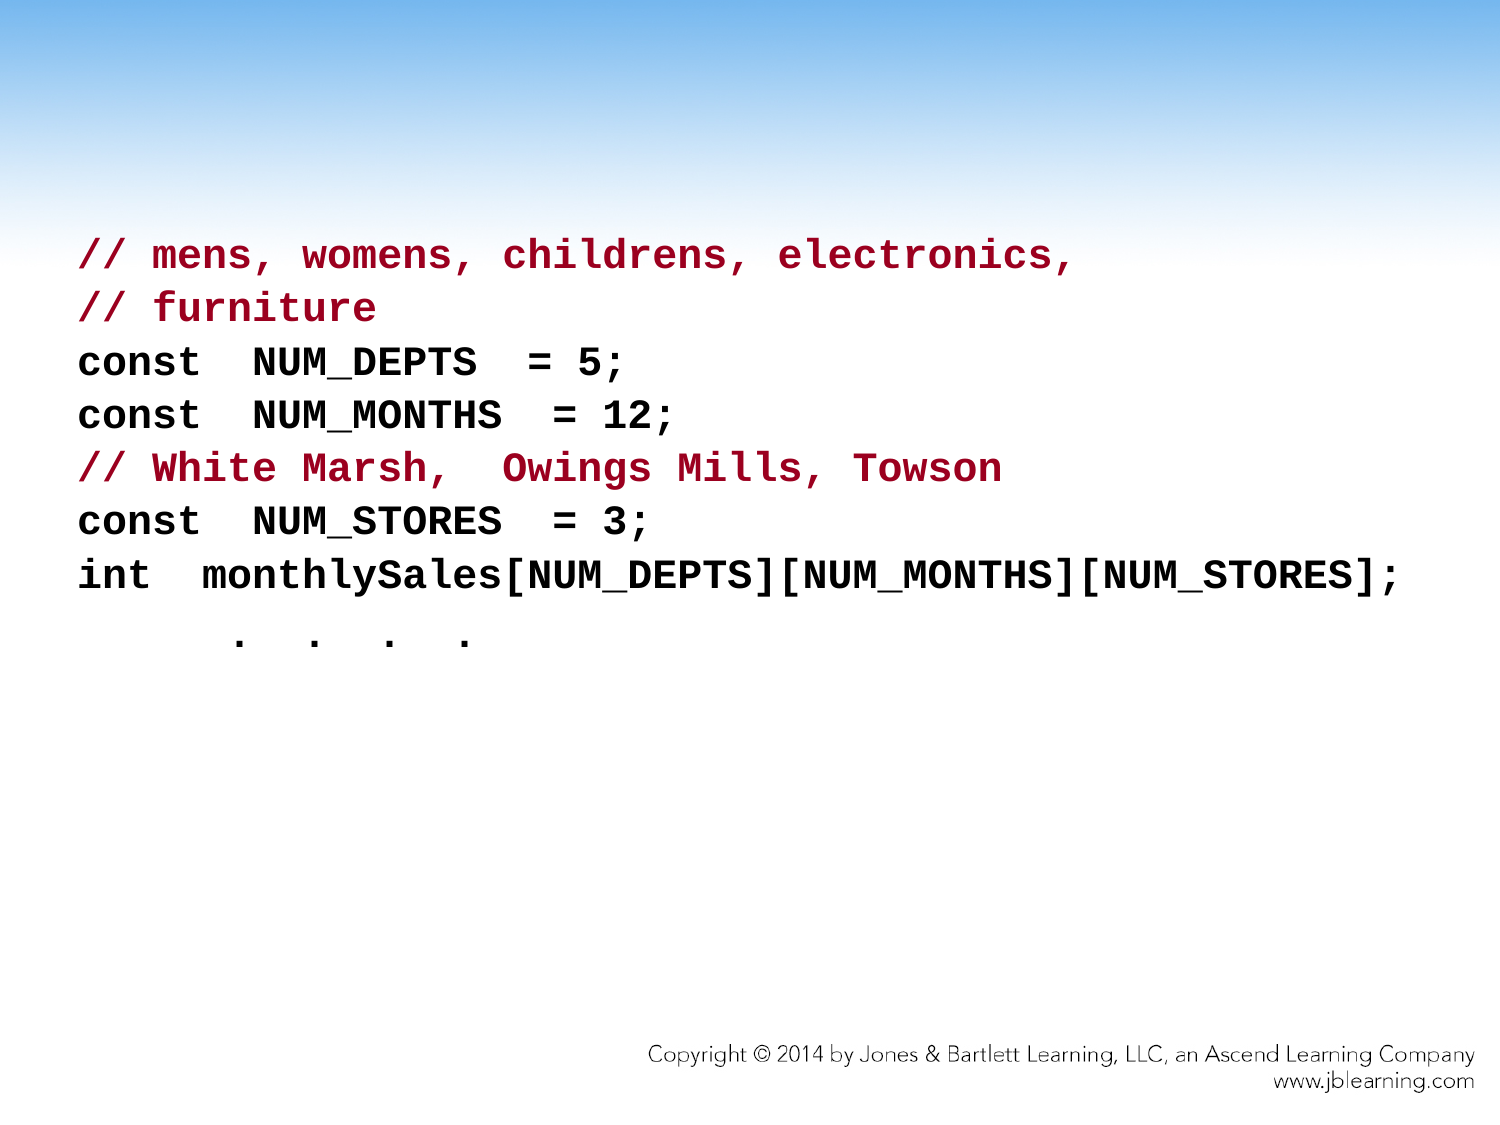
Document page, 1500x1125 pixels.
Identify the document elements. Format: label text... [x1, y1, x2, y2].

text_box // mens, womens, childrens, electronics, // furniture const NUM_DEPTS = 5; const NUM_MONTHS = 12; // White Marsh, Owings Mills, Towson const NUM_STORES = 3; int monthlySales[NUM_DEPTS][NUM_MONTHS][NUM_STORES]; . . . . [62, 224, 1425, 663]
picture [0, 0, 1500, 1125]
